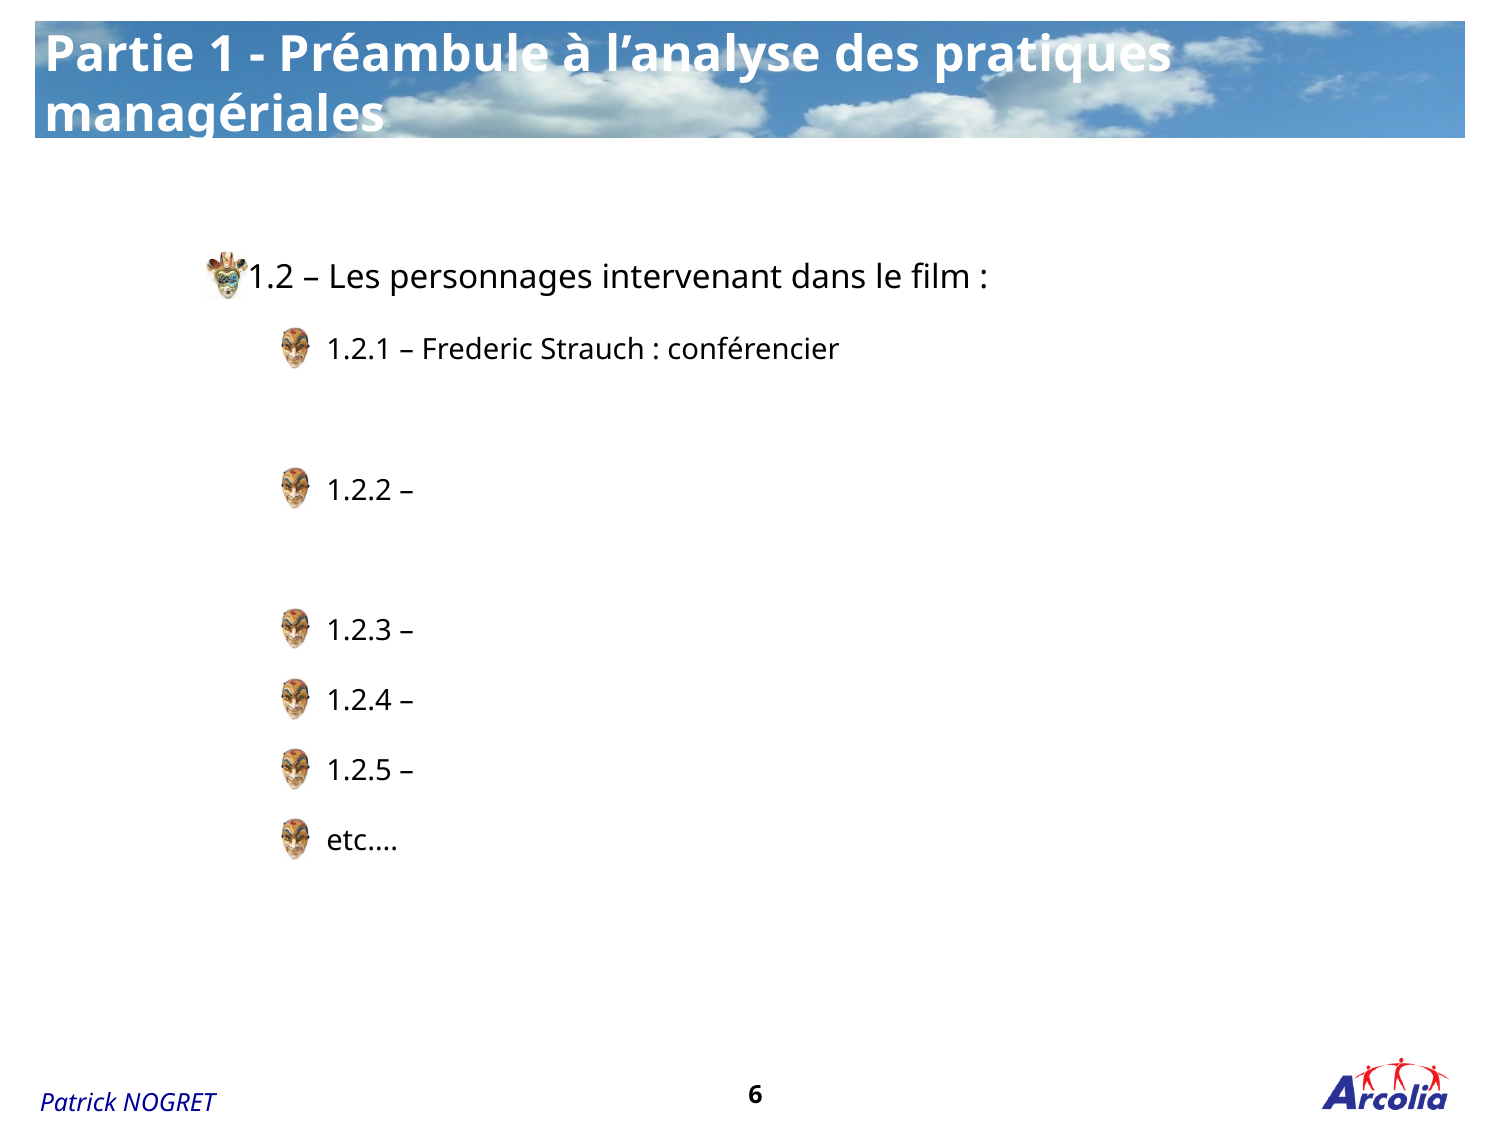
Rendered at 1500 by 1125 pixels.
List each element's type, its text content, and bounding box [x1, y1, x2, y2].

picture [281, 748, 312, 790]
picture [281, 678, 312, 720]
picture [281, 327, 312, 369]
picture [35, 21, 1465, 138]
picture [206, 251, 248, 299]
list 1.2 – Les personnages intervenant dans le film : 1.2.1 – Frederic Strauch : conférencier 1.2.2 – 1.2.3 – 1.2.4 – 1.2.5 – etc…. [41, 208, 1454, 1035]
picture [281, 818, 312, 860]
picture [1293, 1046, 1477, 1121]
text_box Partie 1 - Préambule à l’analyse des pratiques managériales [29, 30, 1459, 132]
picture [281, 467, 312, 509]
picture [281, 608, 312, 649]
